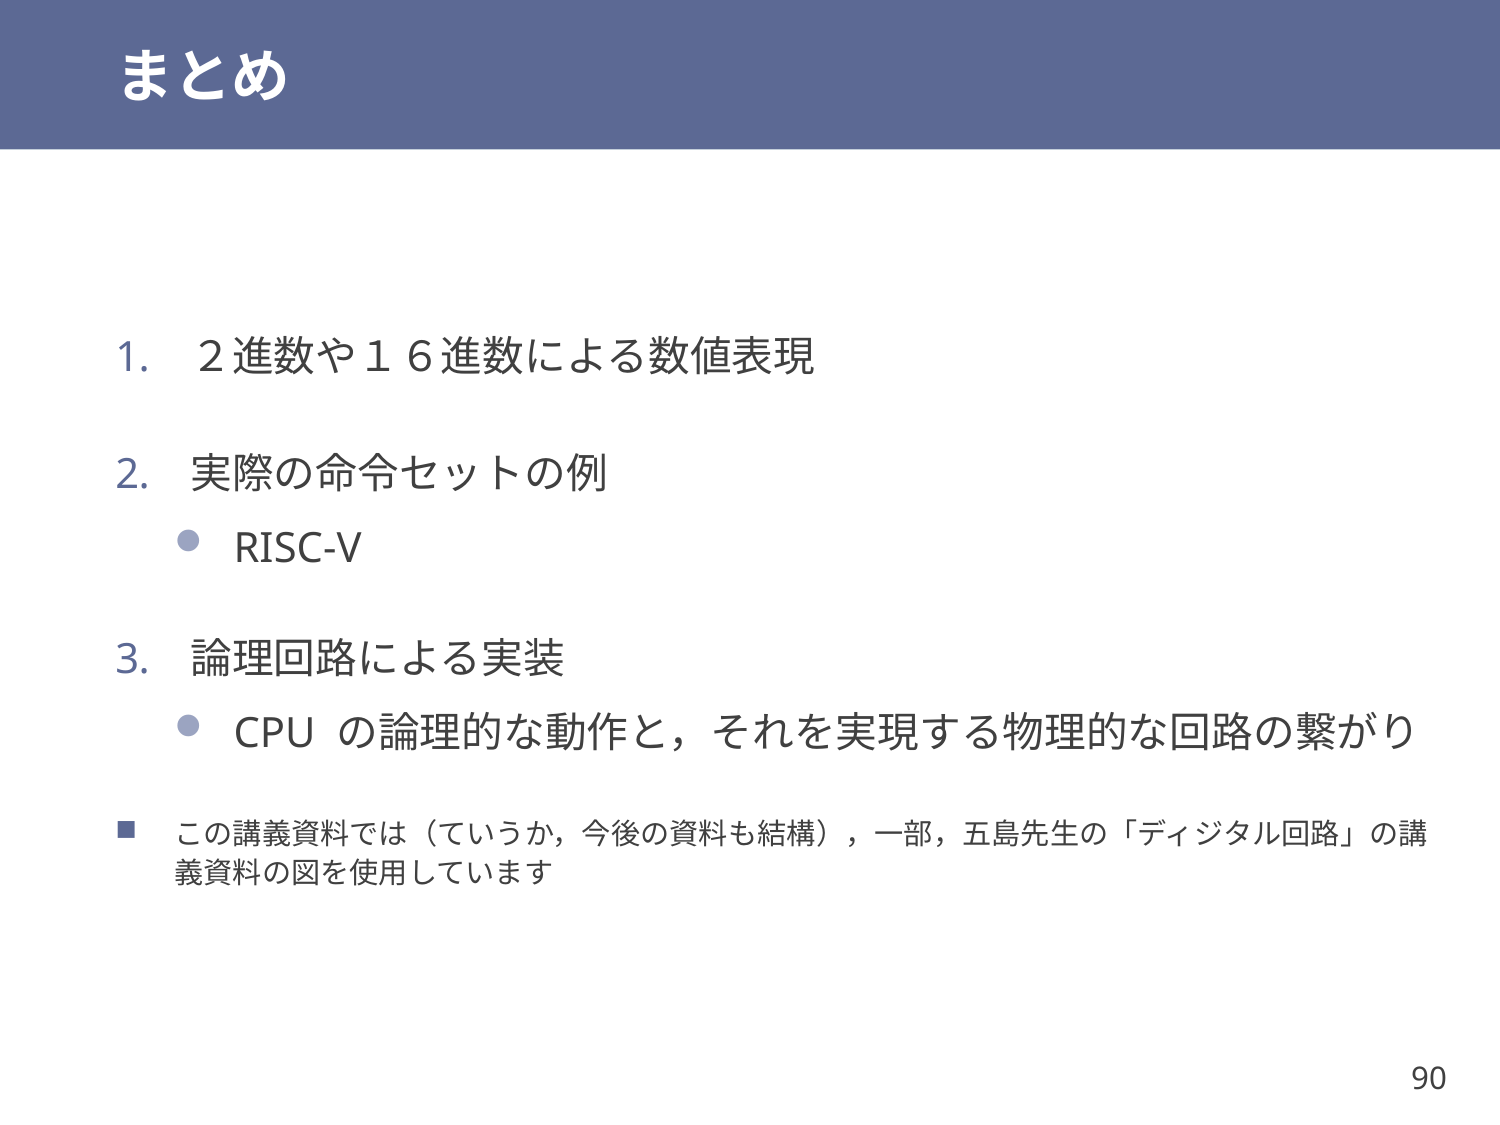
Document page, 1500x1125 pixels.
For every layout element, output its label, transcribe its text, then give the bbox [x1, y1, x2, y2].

title まとめ [100, 0, 1500, 150]
list ２進数や１６進数による数値表現 実際の命令セットの例 RISC-V 論理回路による実装 CPU の論理的な動作と，それを実現する物理的な回路の繋がり この講義資料では（ていうか，今後の資料も結構），一部，五島先生の「ディジタル回路」の講義資料の図を使用しています [100, 178, 1459, 1036]
